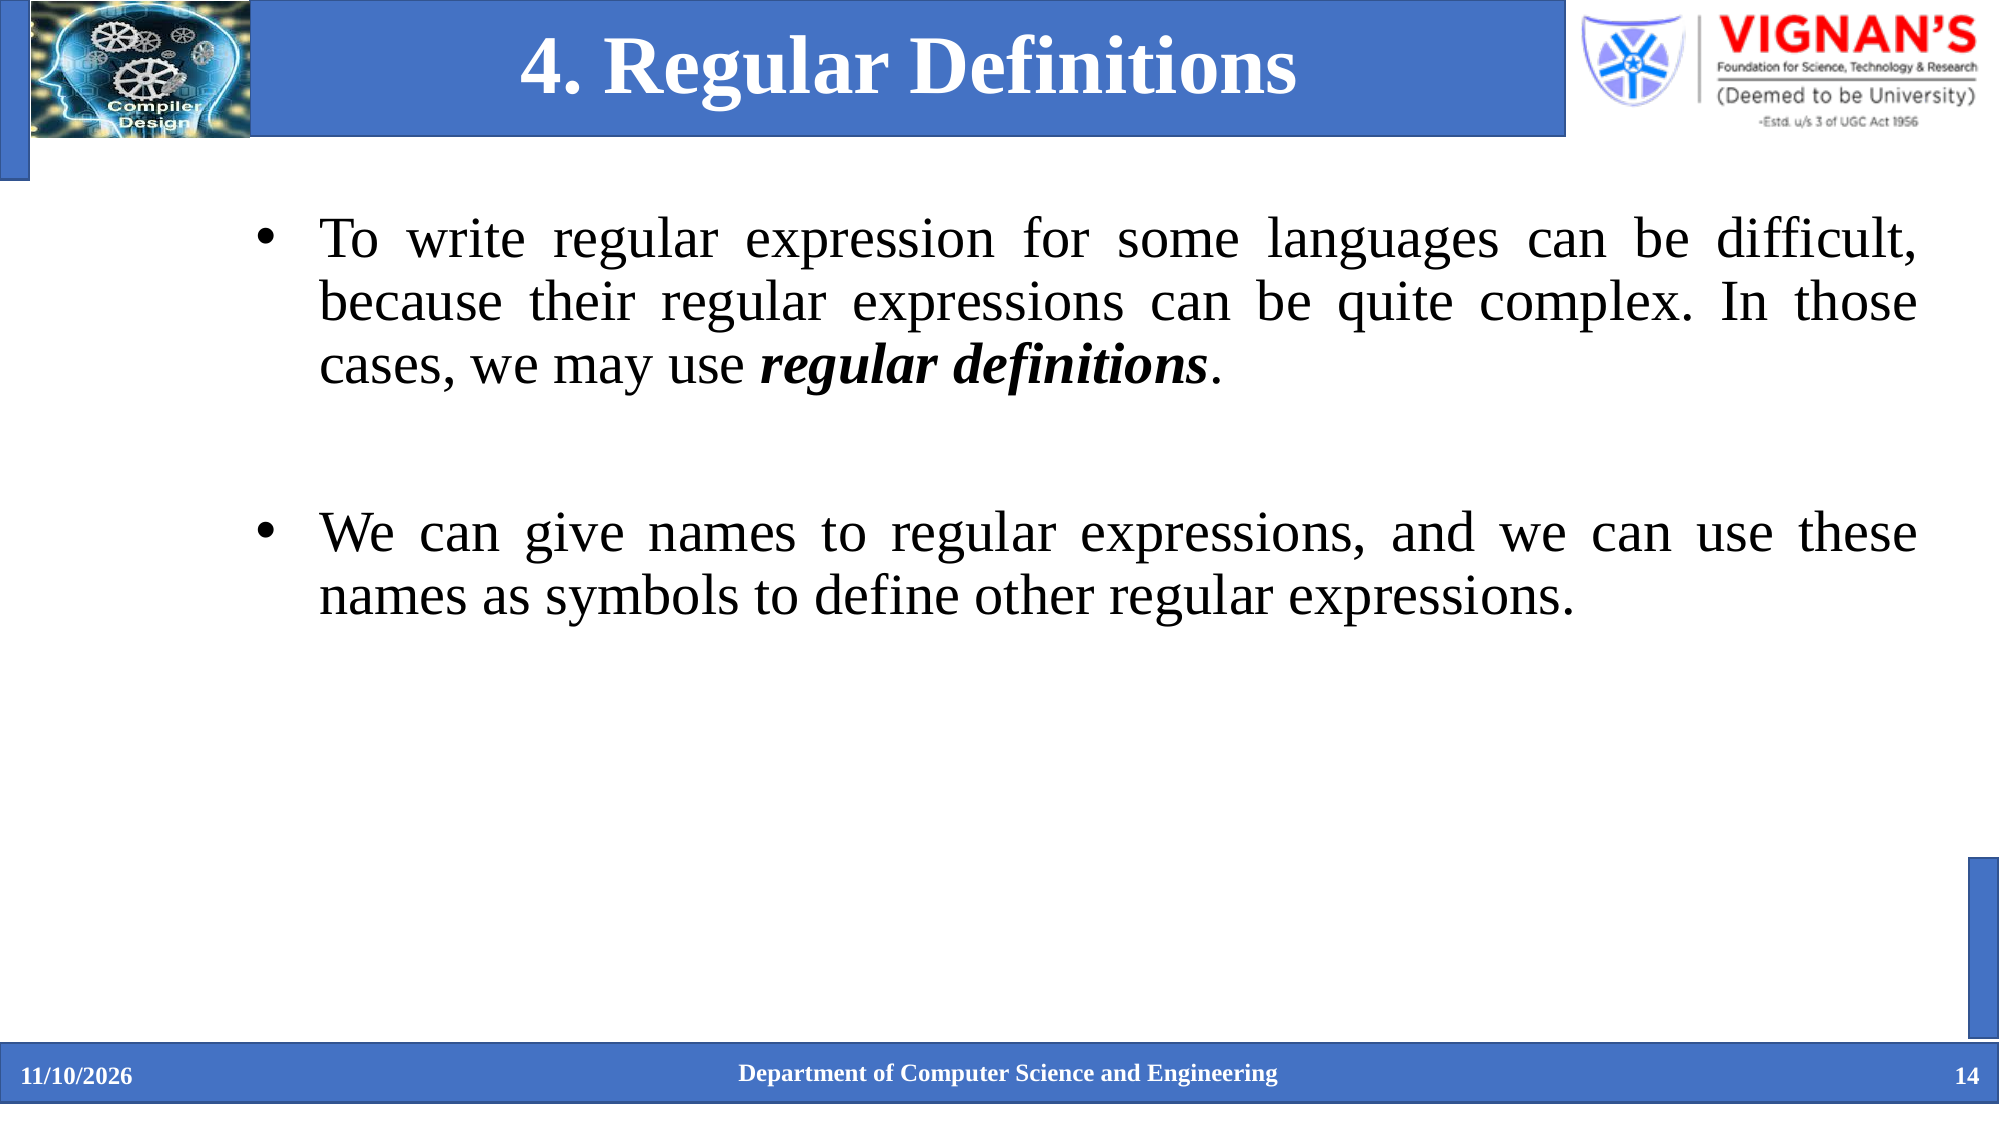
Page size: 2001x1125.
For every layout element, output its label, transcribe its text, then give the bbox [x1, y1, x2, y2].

picture [1565, 1, 1999, 138]
picture [31, 1, 250, 138]
text_box Department of Computer Science and Engineering [596, 1049, 1421, 1094]
list To write regular expression for some languages can be difficult, because their regular expressions can be quite complex. In those cases, we may use regular definitions. We can give names to regular expressions, and we can use these names as symbols to define other regular expressions. [240, 200, 1935, 863]
title 4. Regular Definitions [275, 0, 1545, 134]
